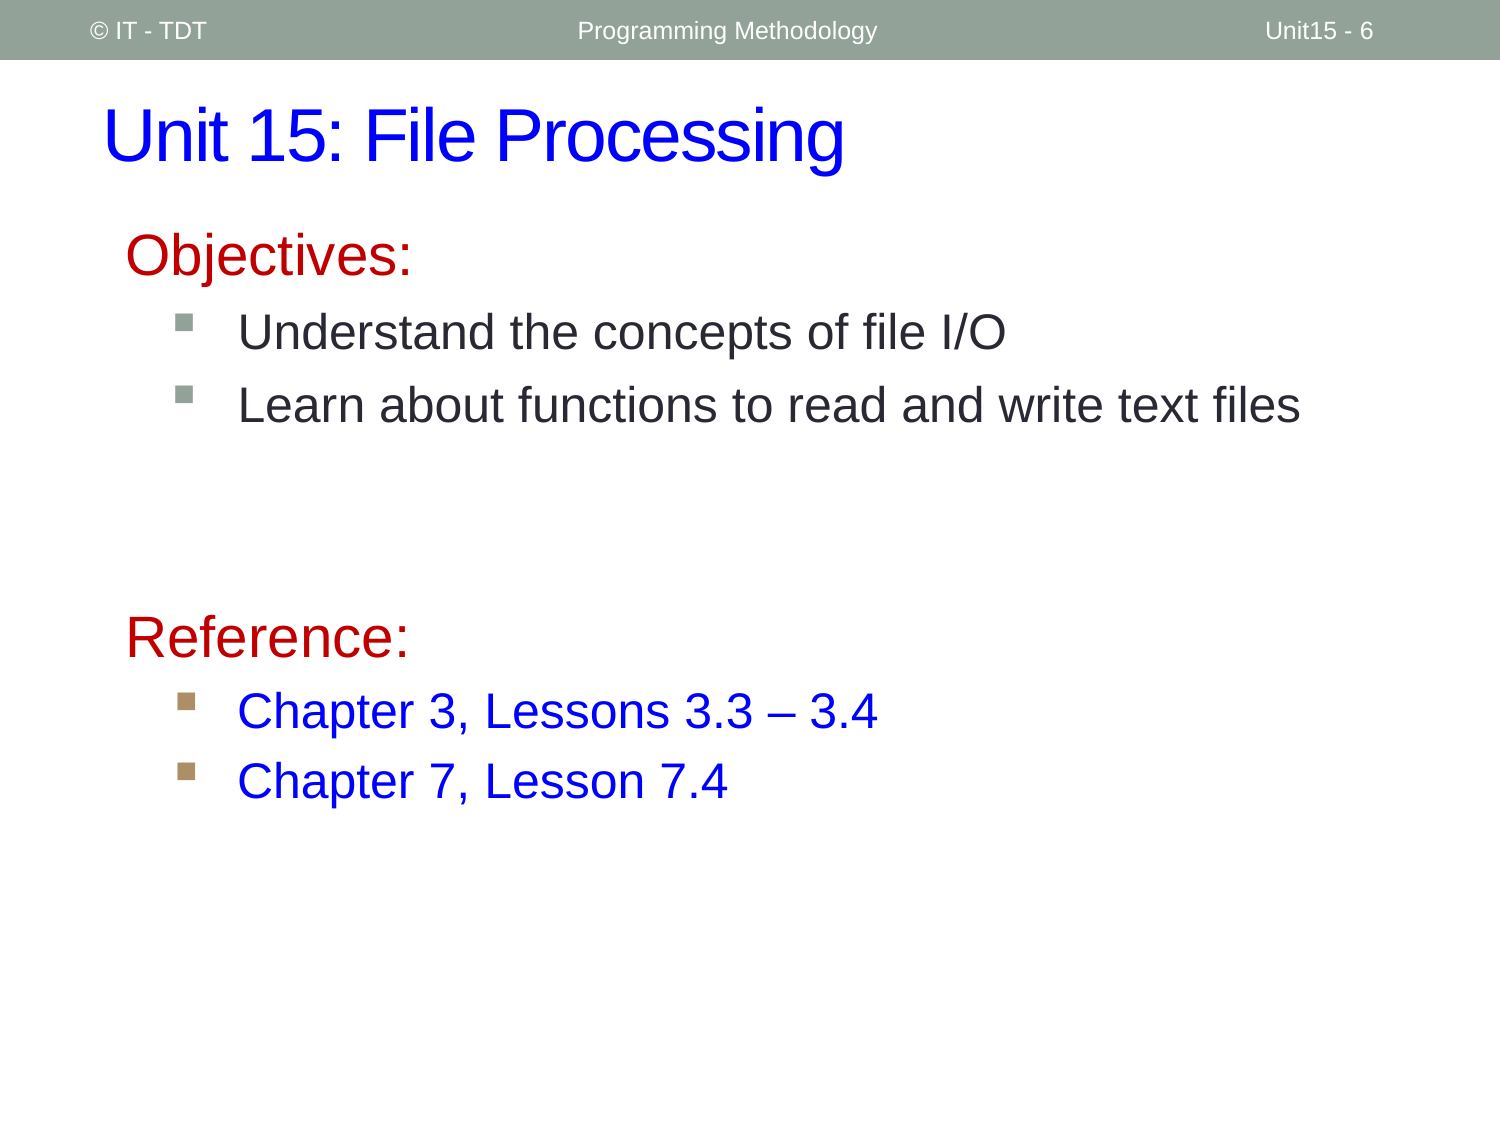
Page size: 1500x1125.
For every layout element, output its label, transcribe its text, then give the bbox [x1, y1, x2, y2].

title Unit 15: File Processing [87, 62, 1463, 200]
footer Programming Methodology [562, 3, 1238, 57]
text_box Objectives: Understand the concepts of file I/O Learn about functions to read and write text files [110, 209, 1361, 529]
slide_number Unit15 - 6 [1250, 3, 1425, 57]
slide_number © IT - TDT [75, 3, 550, 57]
text_box Reference: Chapter 3, Lessons 3.3 – 3.4 Chapter 7, Lesson 7.4 [110, 591, 1361, 913]
